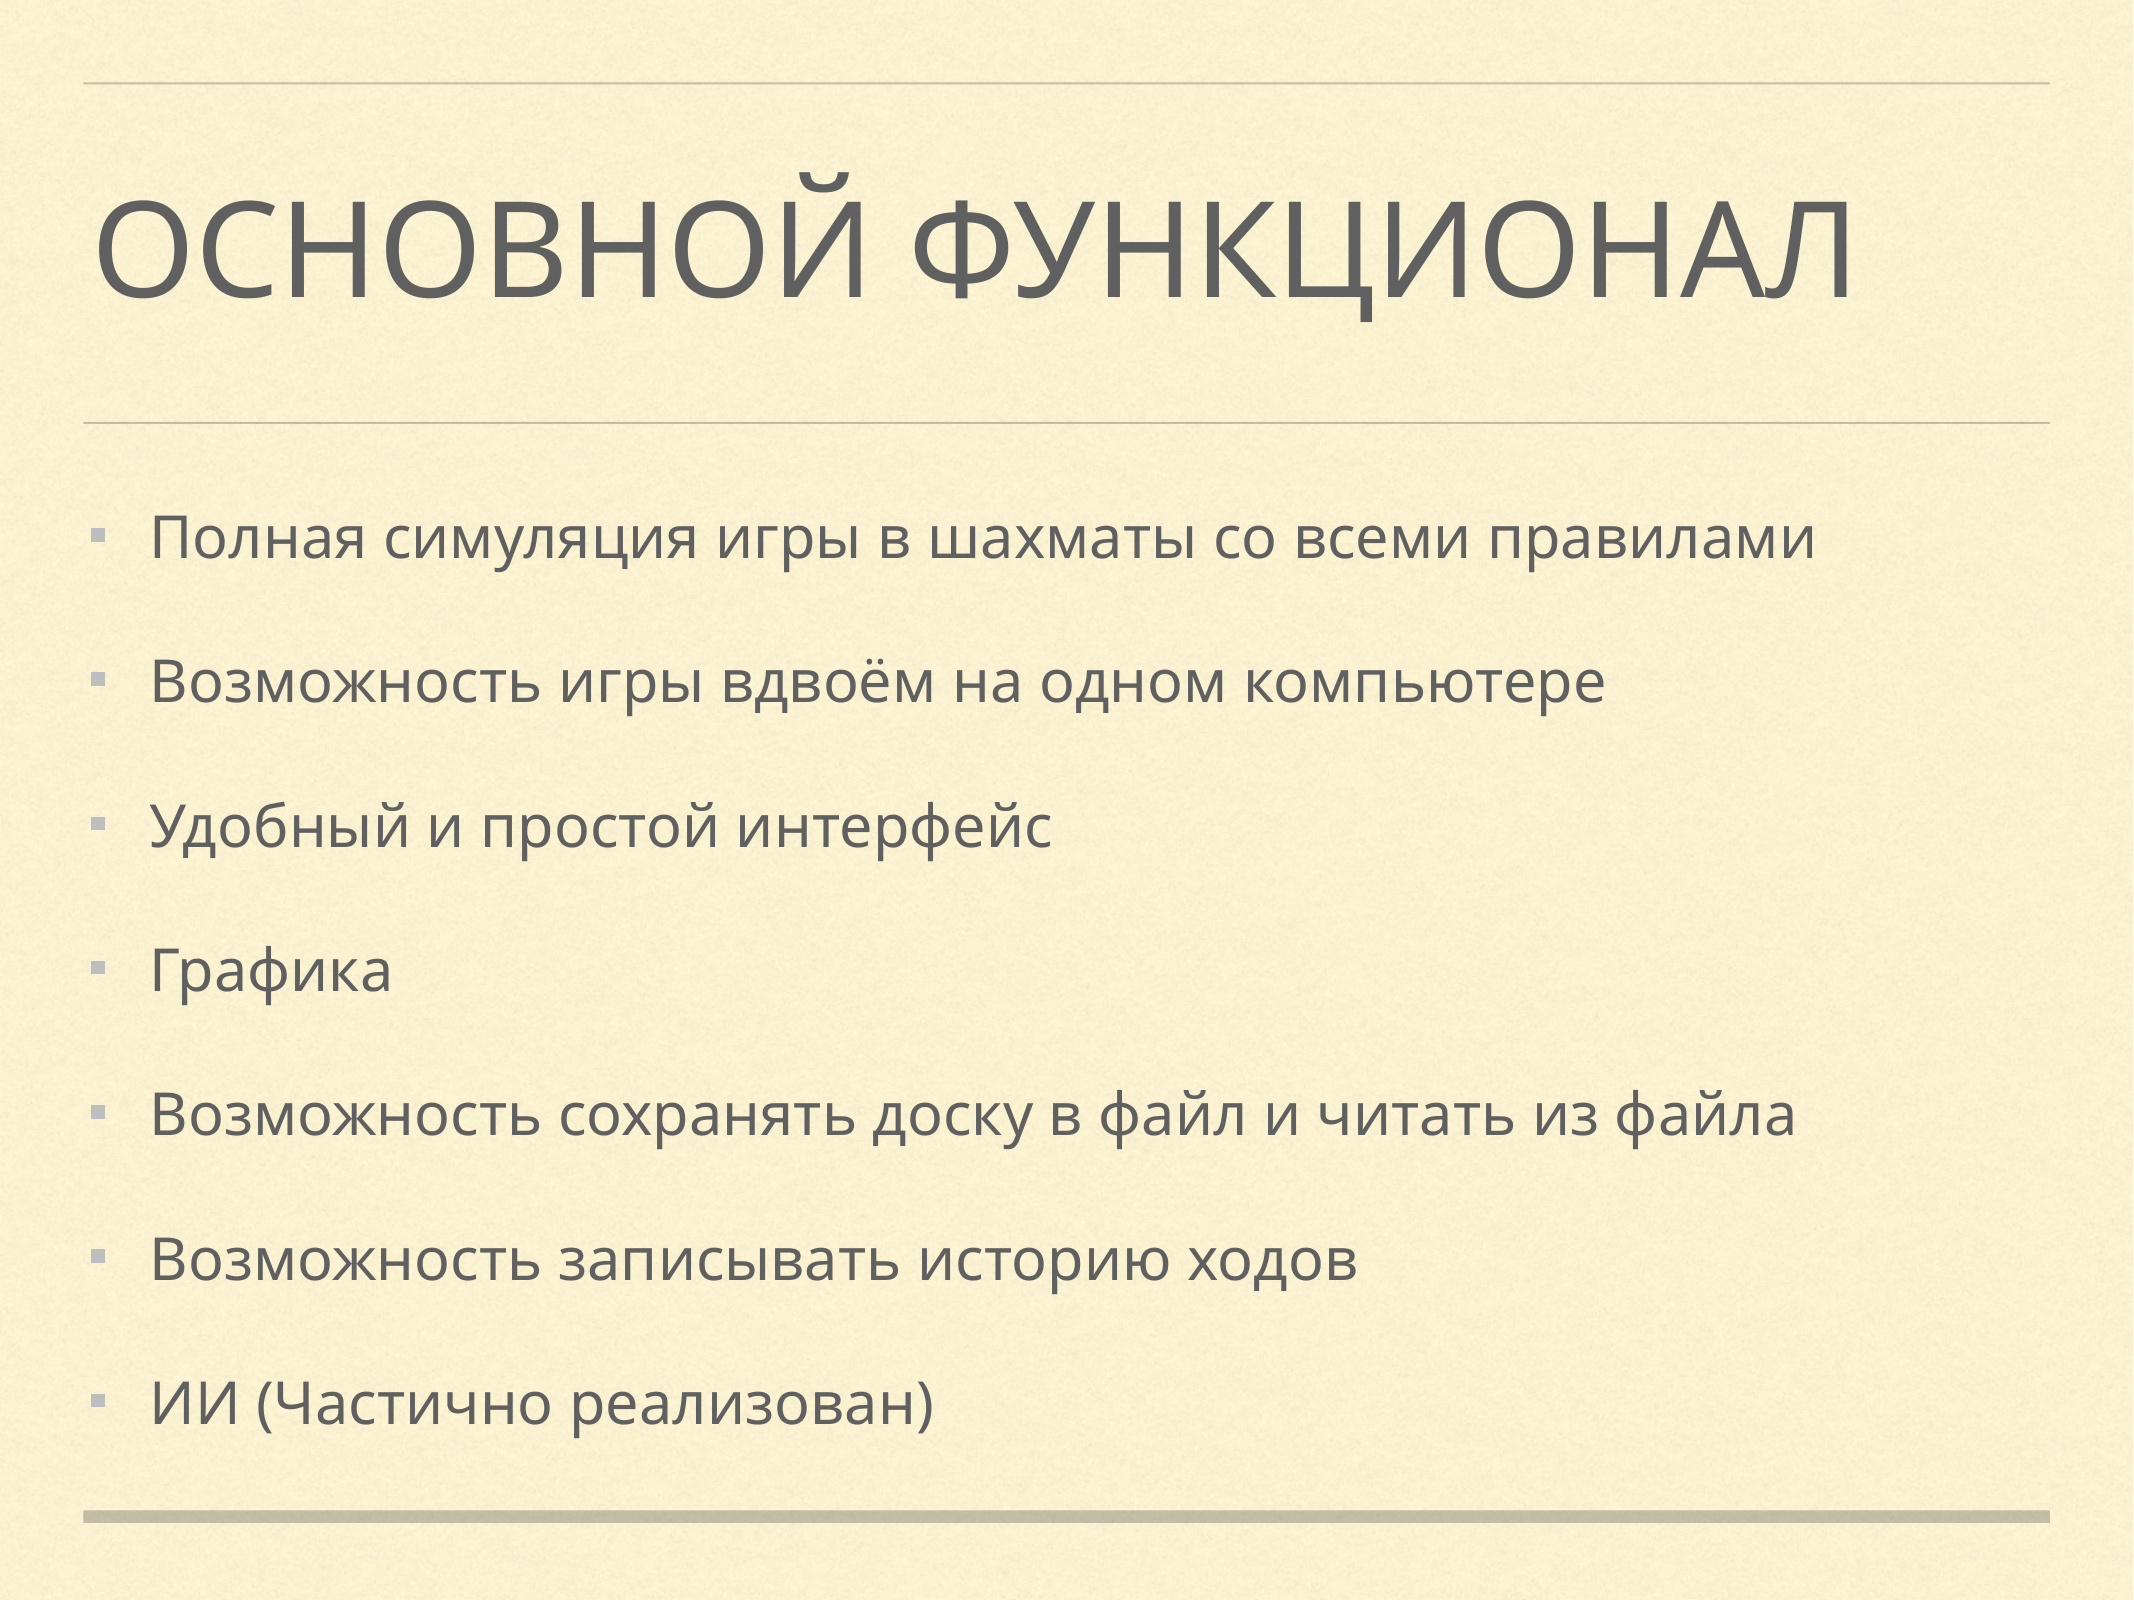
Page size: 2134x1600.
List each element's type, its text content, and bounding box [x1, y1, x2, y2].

list Полная симуляция игры в шахматы со всеми правилами Возможность игры вдвоём на одном компьютере Удобный и простой интерфейс Графика Возможность сохранять доску в файл и читать из файла Возможность записывать историю ходов ИИ (Частично реализован) [82, 497, 2051, 1438]
title Основной функционал [82, 97, 2051, 411]
picture [0, 0, 2134, 1600]
